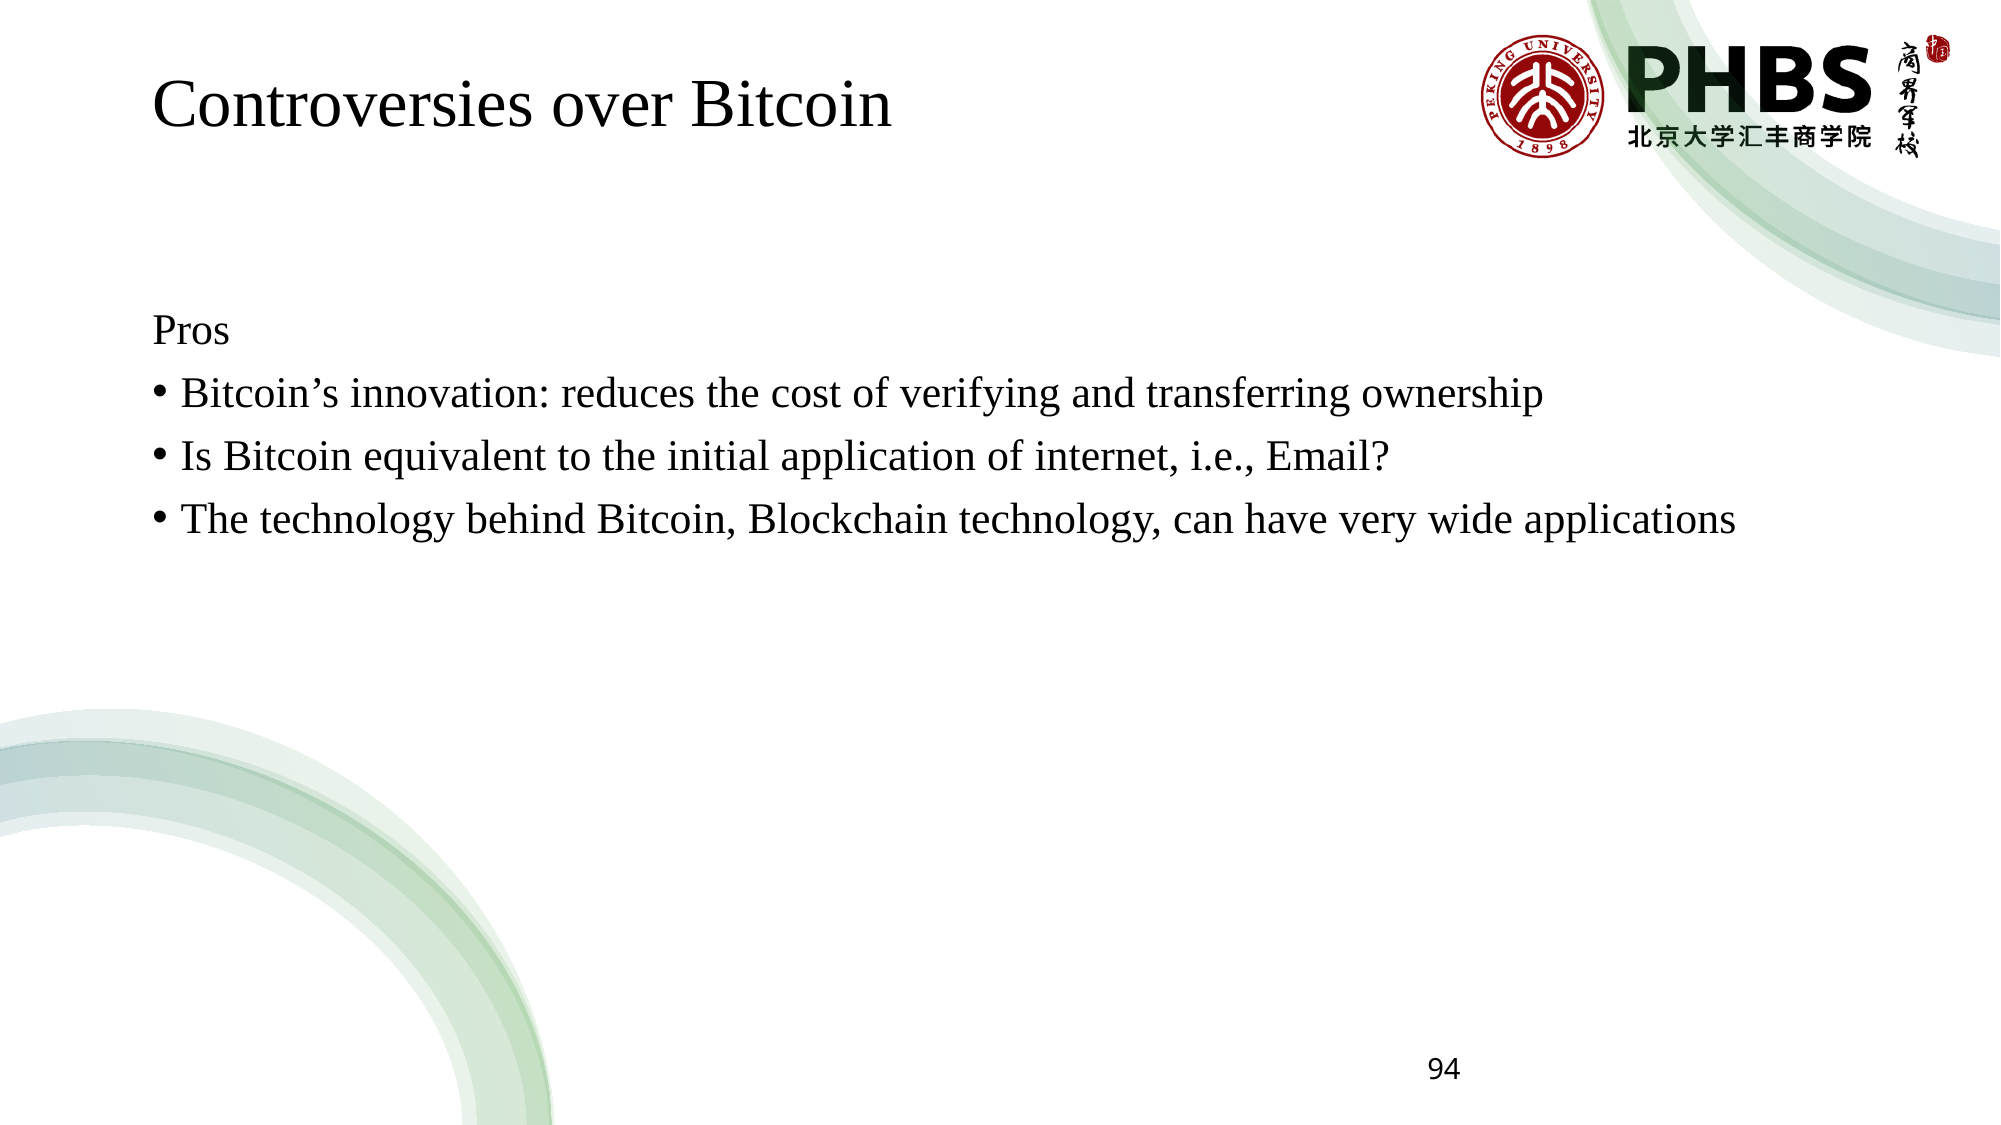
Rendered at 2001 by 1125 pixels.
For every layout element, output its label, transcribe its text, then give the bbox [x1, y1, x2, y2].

picture [1625, 0, 2000, 185]
title Controversies over Bitcoin [137, 59, 1863, 278]
list Pros Bitcoin’s innovation: reduces the cost of verifying and transferring ownership Is Bitcoin equivalent to the initial application of internet, i.e., Email? The technology behind Bitcoin, Blockchain technology, can have very wide applications [137, 299, 1863, 1014]
footer [249, 1042, 757, 1103]
slide_number 94 [1412, 1042, 1750, 1103]
picture [1458, 0, 1609, 59]
